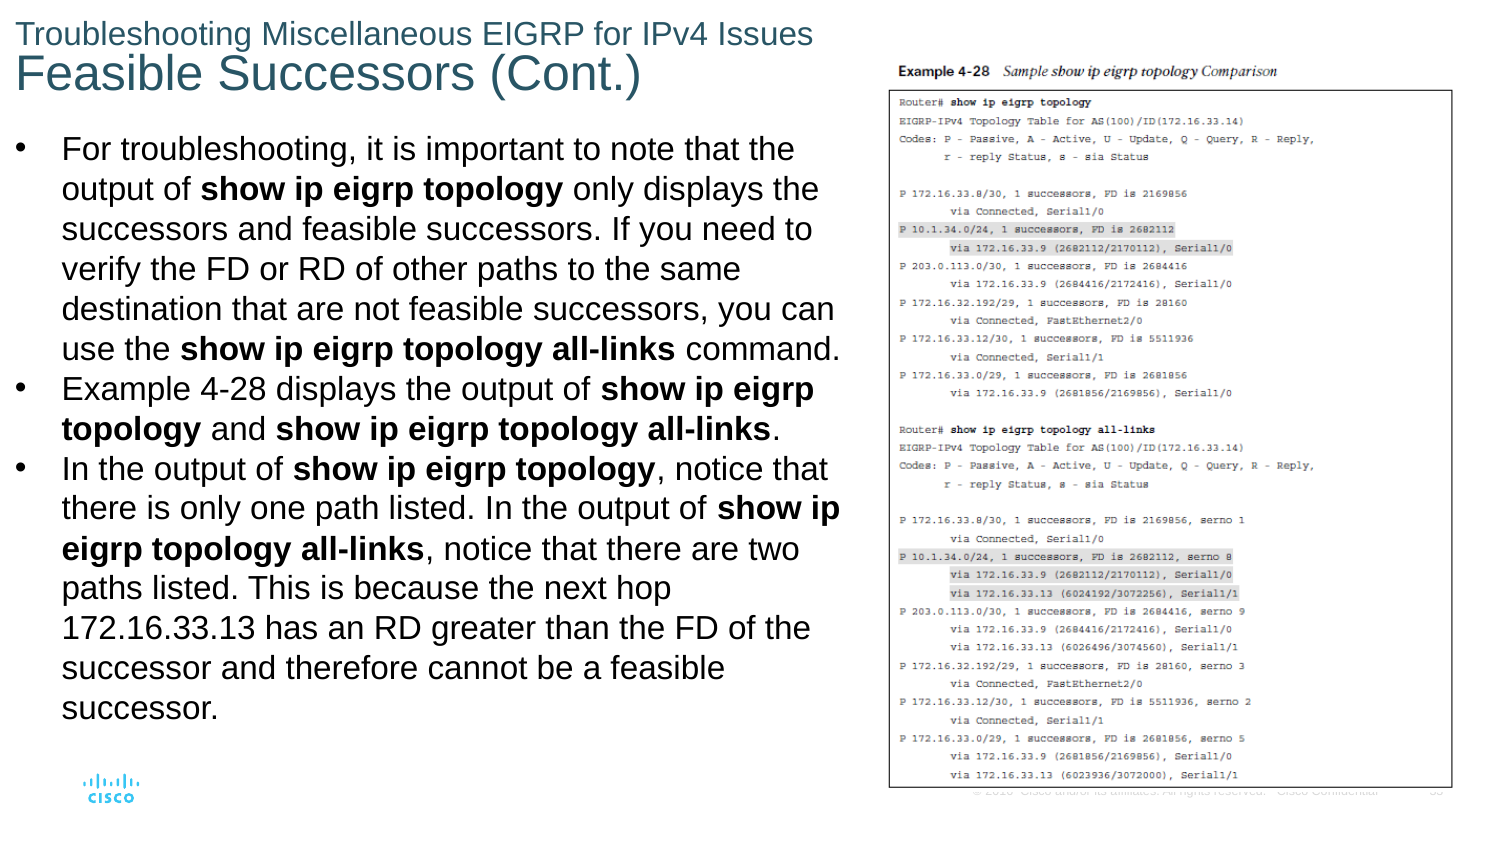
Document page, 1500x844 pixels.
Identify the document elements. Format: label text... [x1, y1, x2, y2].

text_box For troubleshooting, it is important to note that the output of show ip eigrp topology only displays the successors and feasible successors. If you need to verify the FD or RD of other paths to the same destination that are not feasible successors, you can use the show ip eigrp topology all-links command. Example 4-28 displays the output of show ip eigrp topology and show ip eigrp topology all-links. In the output of show ip eigrp topology, notice that there is only one path listed. In the output of show ip eigrp topology all-links, notice that there are two paths listed. This is because the next hop 172.16.33.13 has an RD greater than the FD of the successor and therefore cannot be a feasible successor. [0, 120, 866, 734]
picture [872, 51, 1464, 792]
title Troubleshooting Miscellaneous EIGRP for IPv4 Issues Feasible Successors (Cont.) [0, 0, 1369, 120]
